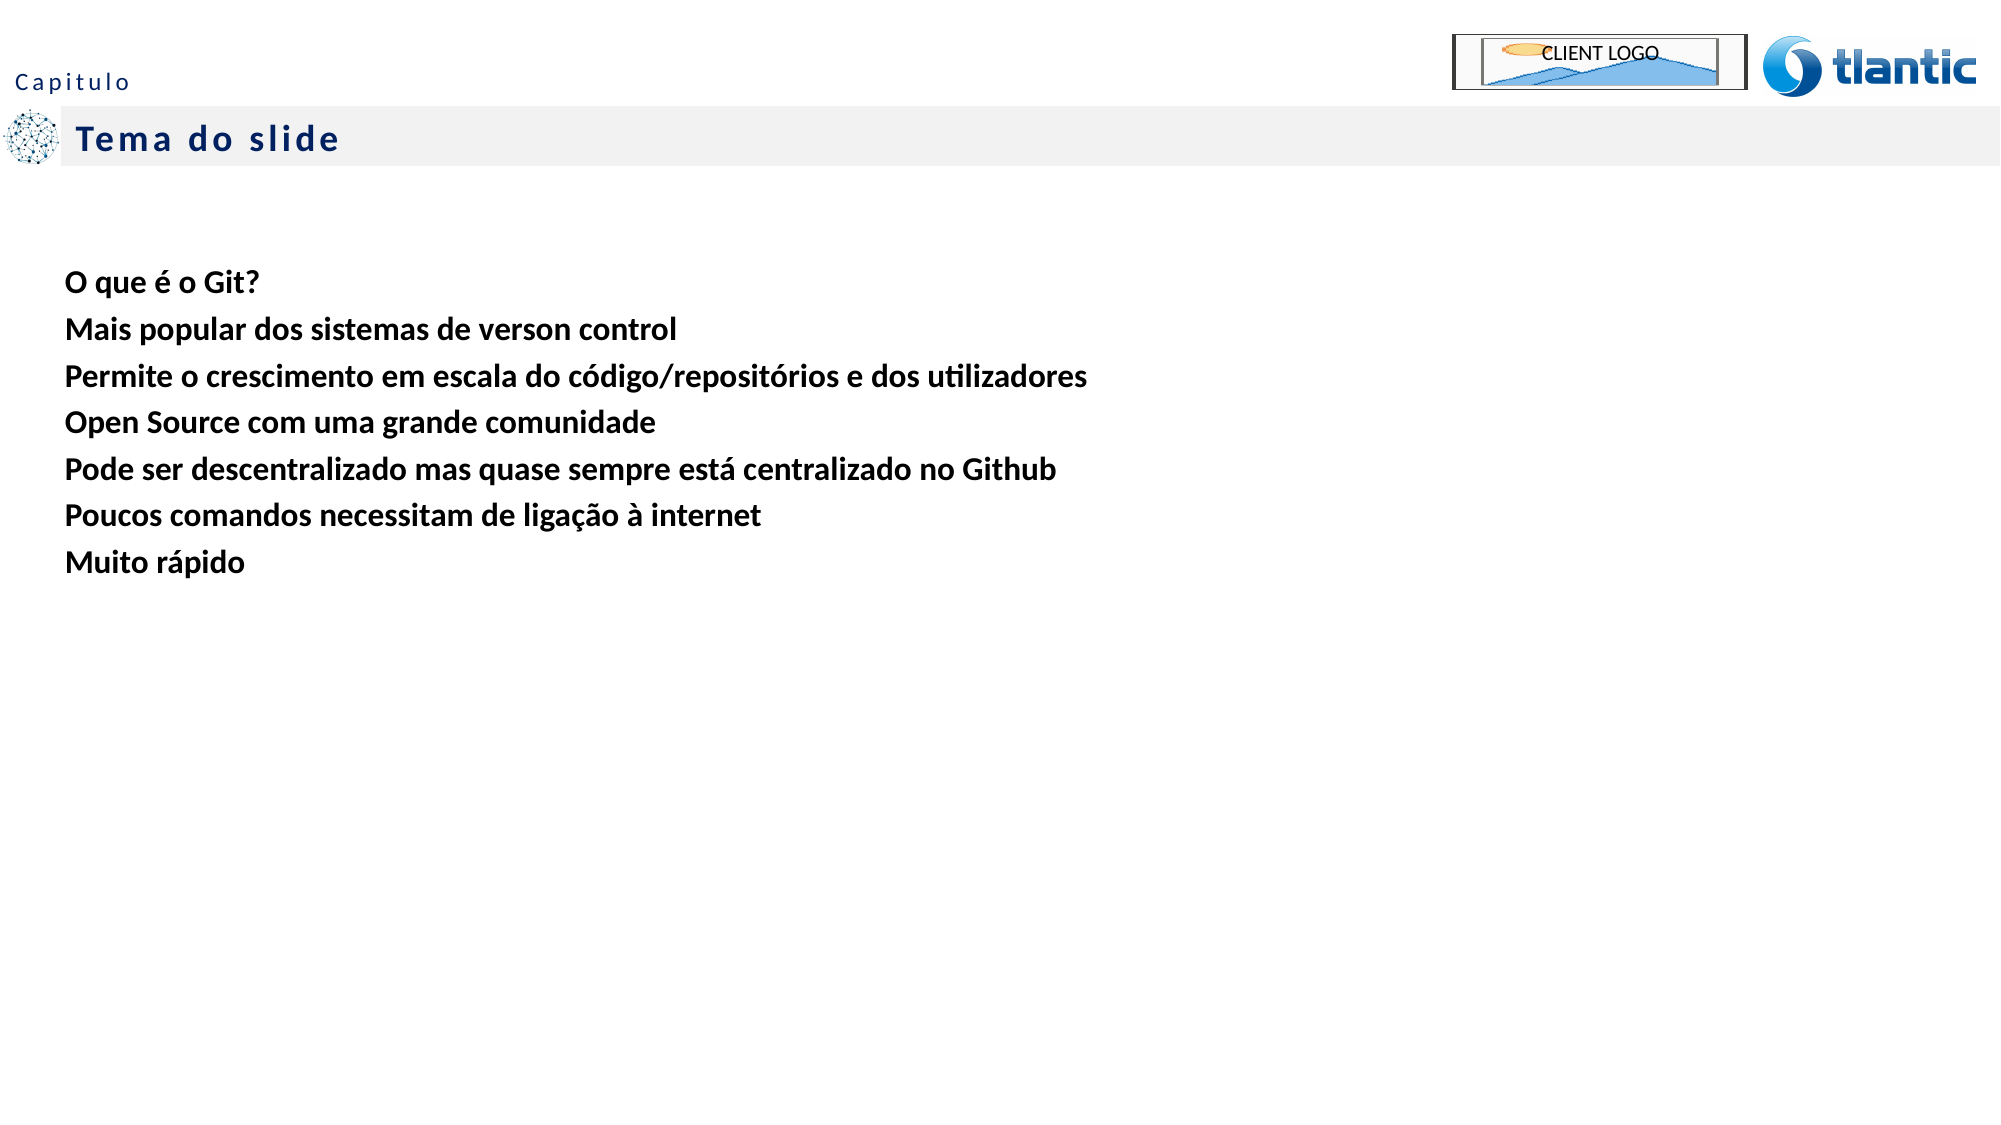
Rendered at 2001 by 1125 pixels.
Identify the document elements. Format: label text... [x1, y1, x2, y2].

picture [1763, 36, 1976, 97]
picture [1442, 31, 1760, 92]
picture [0, 103, 61, 174]
list O que é o Git? Mais popular dos sistemas de verson control Permite o crescimento em escala do código/repositórios e dos utilizadores Open Source com uma grande comunidade Pode ser descentralizado mas quase sempre está centralizado no Github Poucos comandos necessitam de ligação à internet Muito rápido [50, 253, 1850, 996]
